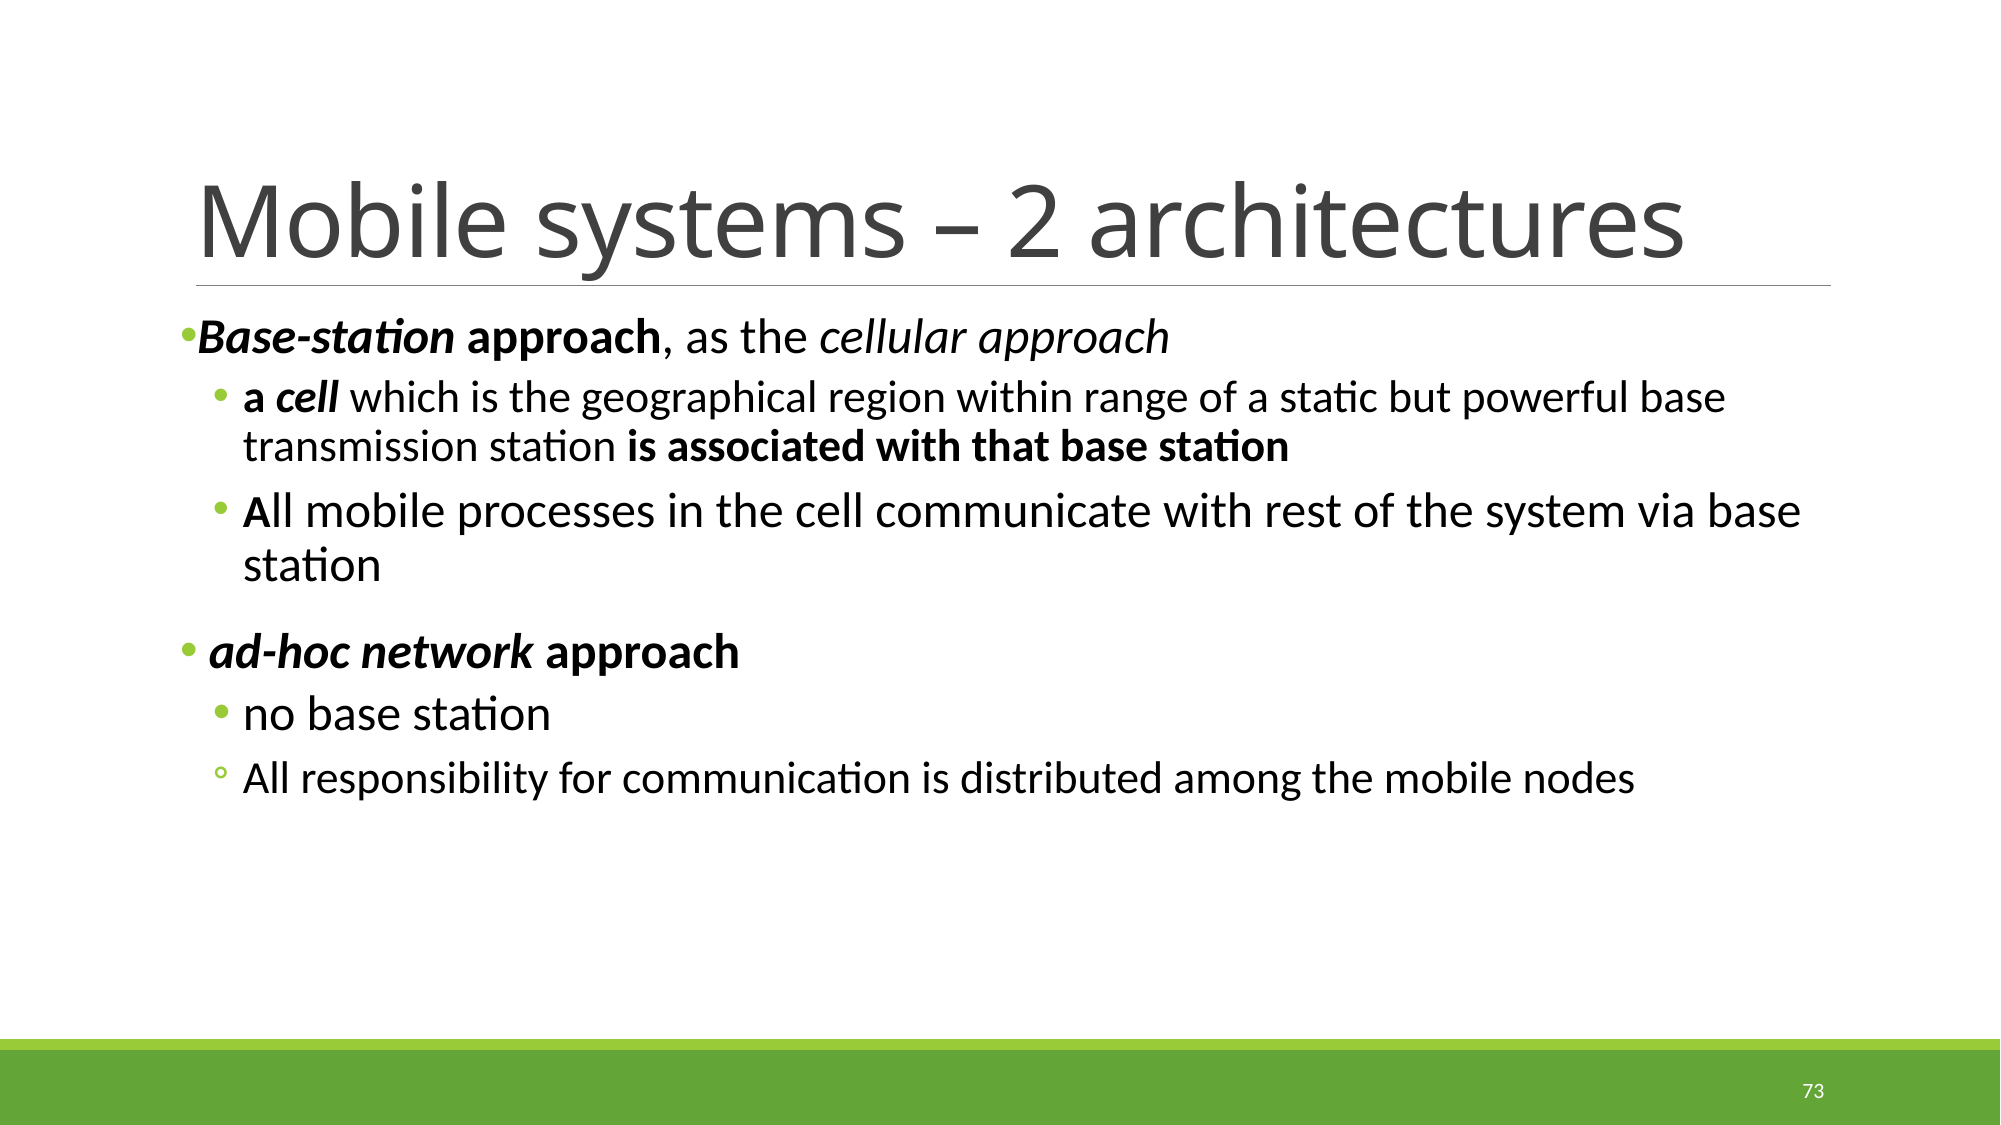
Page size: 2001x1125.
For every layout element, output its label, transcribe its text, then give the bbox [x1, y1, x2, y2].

list Base-station approach, as the cellular approach a cell which is the geographical region within range of a static but powerful base transmission station is associated with that base station All mobile processes in the cell communicate with rest of the system via base station ad-hoc network approach no base station All responsibility for communication is distributed among the mobile nodes [180, 302, 1830, 963]
slide_number 73 [1624, 1059, 1840, 1120]
title Mobile systems – 2 architectures [180, 47, 1830, 285]
